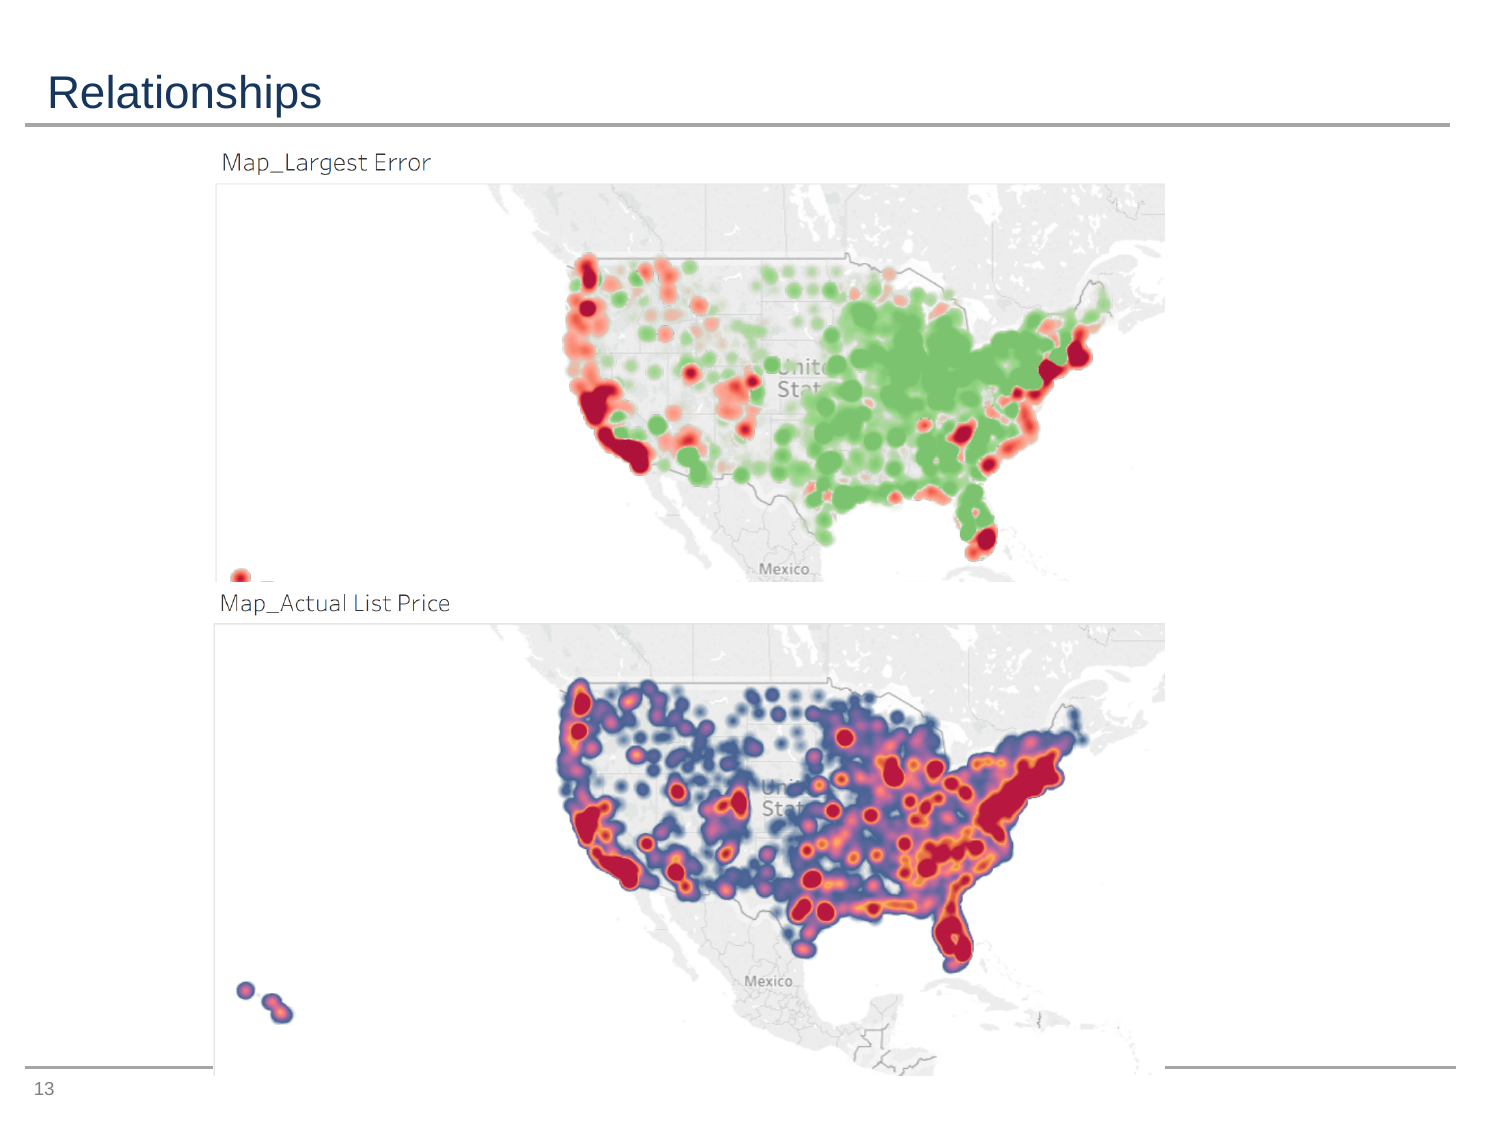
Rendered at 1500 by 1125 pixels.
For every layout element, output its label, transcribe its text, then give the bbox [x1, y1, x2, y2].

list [213, 136, 1165, 581]
title Relationships [32, 0, 1500, 125]
picture [213, 582, 1165, 1076]
slide_number 13 [30, 1075, 83, 1100]
